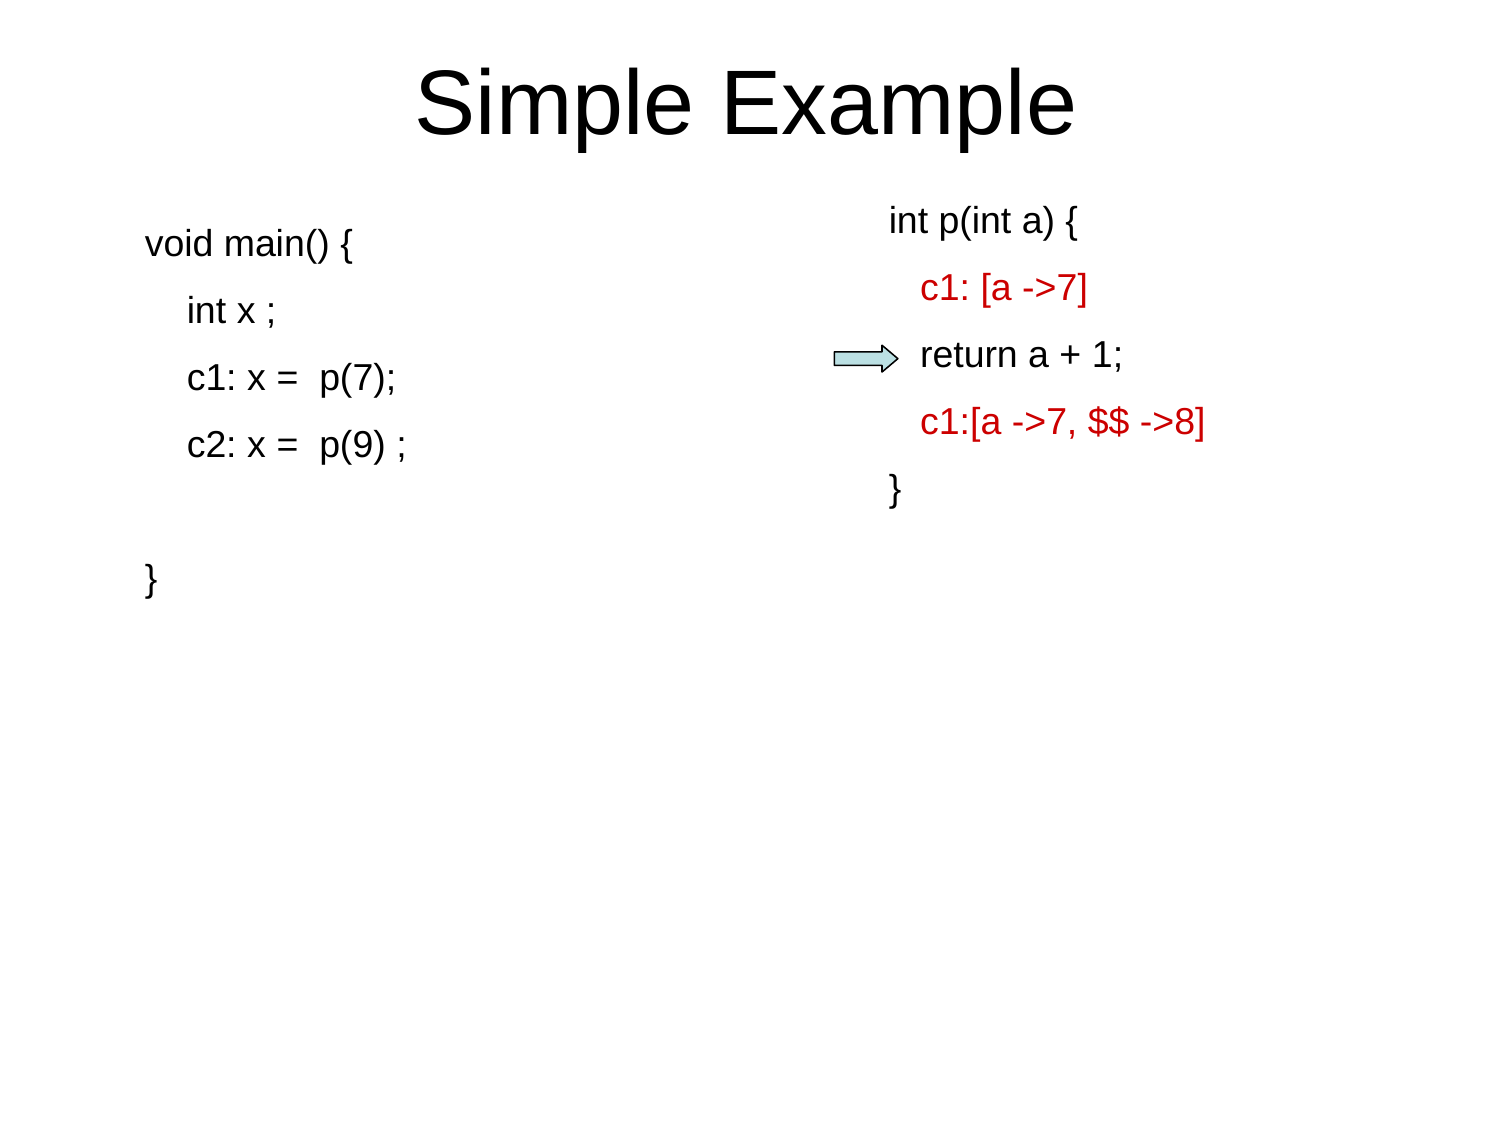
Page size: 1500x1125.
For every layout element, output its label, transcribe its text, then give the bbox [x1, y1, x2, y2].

text_box int p(int a) { c1: [a ->7] return a + 1; c1:[a ->7, $$ ->8] } [882, 196, 1362, 524]
title Simple Example [74, 0, 1426, 197]
text_box void main() { int x ; c1: x = p(7); c2: x = p(9) ; } [138, 219, 618, 607]
text_box [834, 345, 898, 373]
